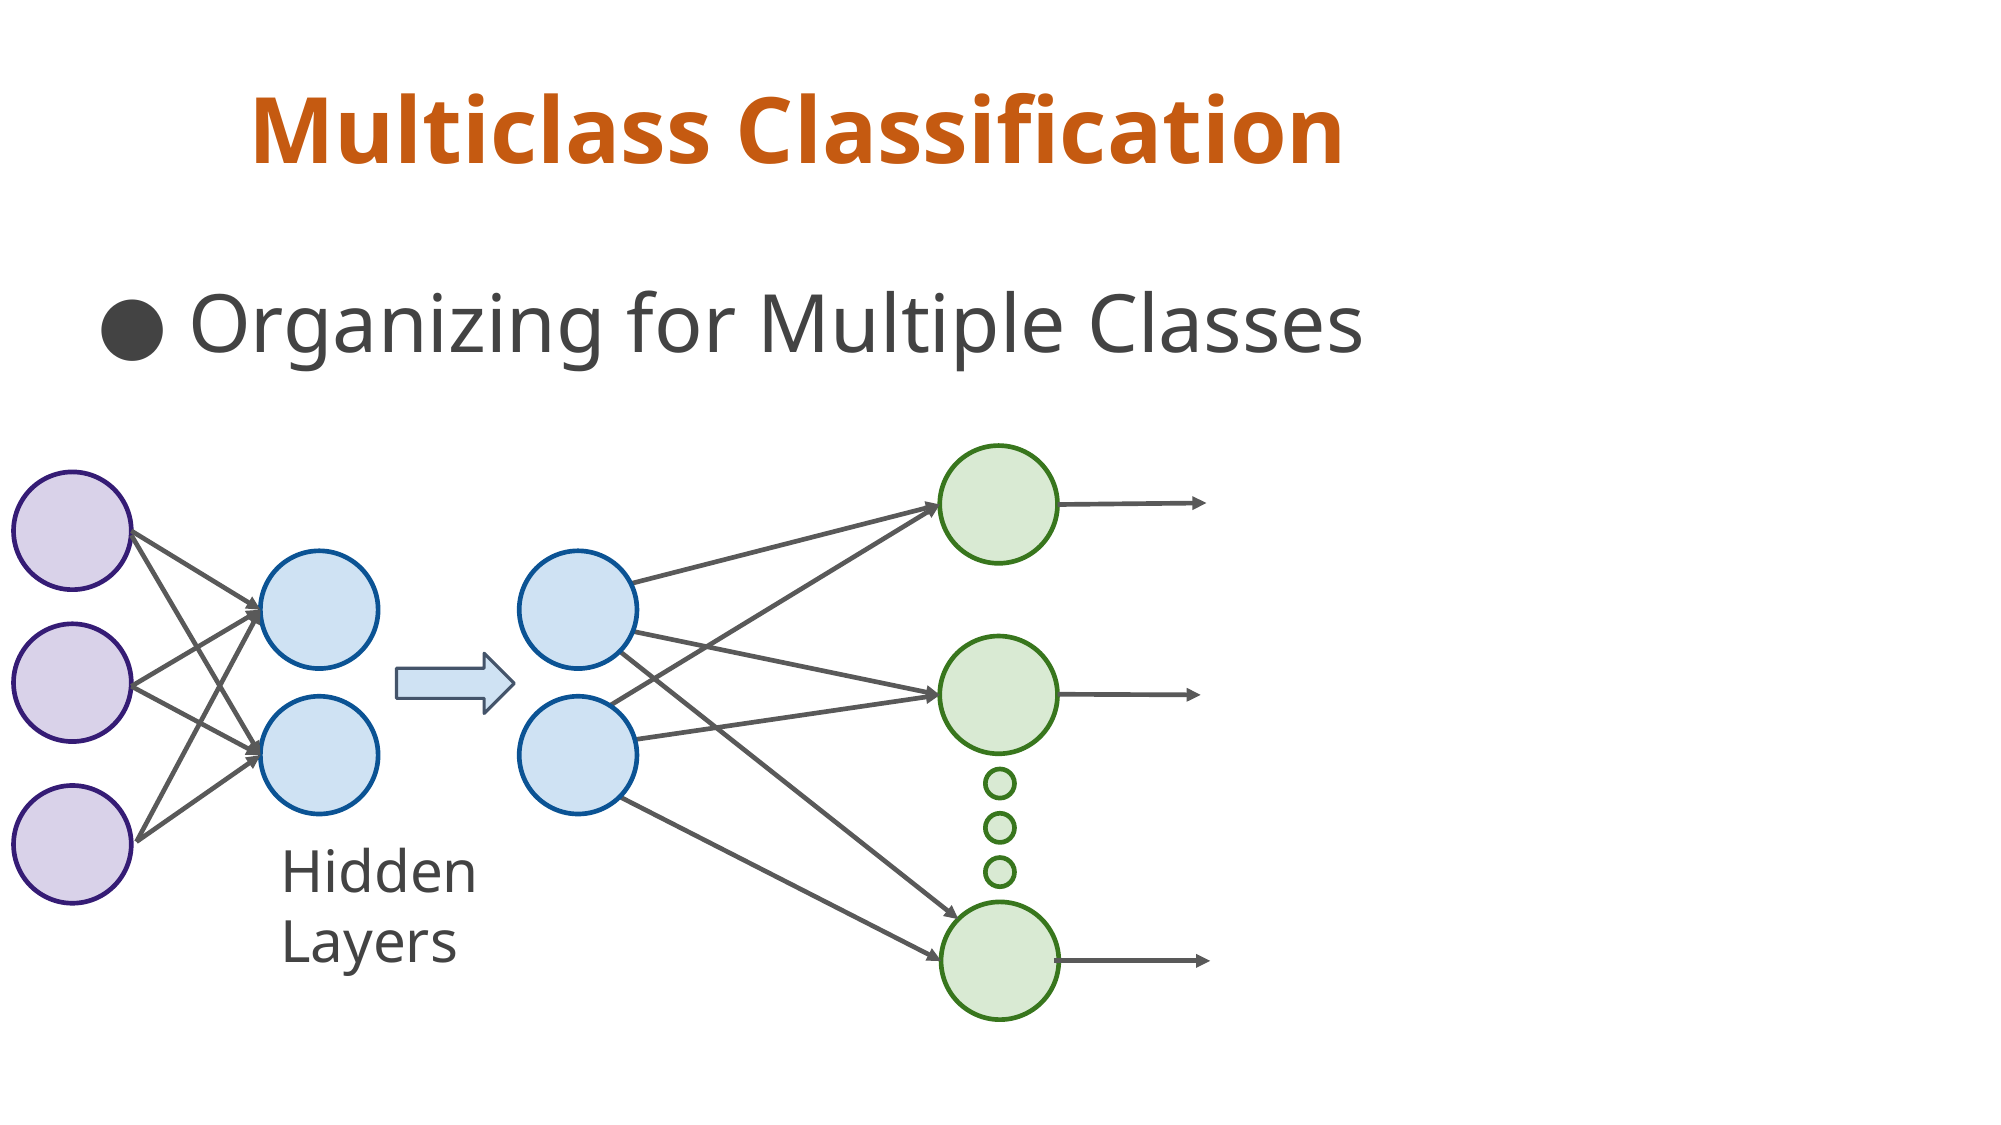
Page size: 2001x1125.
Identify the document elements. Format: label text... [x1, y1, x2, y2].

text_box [619, 651, 959, 920]
text_box [519, 578, 528, 641]
title Multiclass Classification [228, 64, 1932, 190]
text_box [941, 901, 1059, 1020]
text_box [13, 471, 132, 590]
text_box [519, 724, 619, 813]
list Hidden Layers [260, 813, 619, 932]
text_box [13, 785, 132, 904]
text_box [396, 653, 515, 714]
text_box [528, 694, 940, 756]
text_box [959, 636, 1058, 754]
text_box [136, 755, 261, 842]
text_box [619, 796, 942, 961]
text_box [985, 768, 1015, 799]
list Organizing for Multiple Classes [68, 252, 1968, 410]
text_box [939, 445, 1058, 564]
text_box [261, 696, 379, 813]
text_box [13, 623, 131, 742]
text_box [131, 530, 261, 535]
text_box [131, 609, 136, 686]
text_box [528, 504, 940, 694]
text_box [985, 857, 1015, 887]
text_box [131, 686, 136, 756]
text_box [261, 550, 379, 669]
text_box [136, 609, 261, 755]
text_box [985, 813, 1015, 843]
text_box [131, 535, 261, 609]
